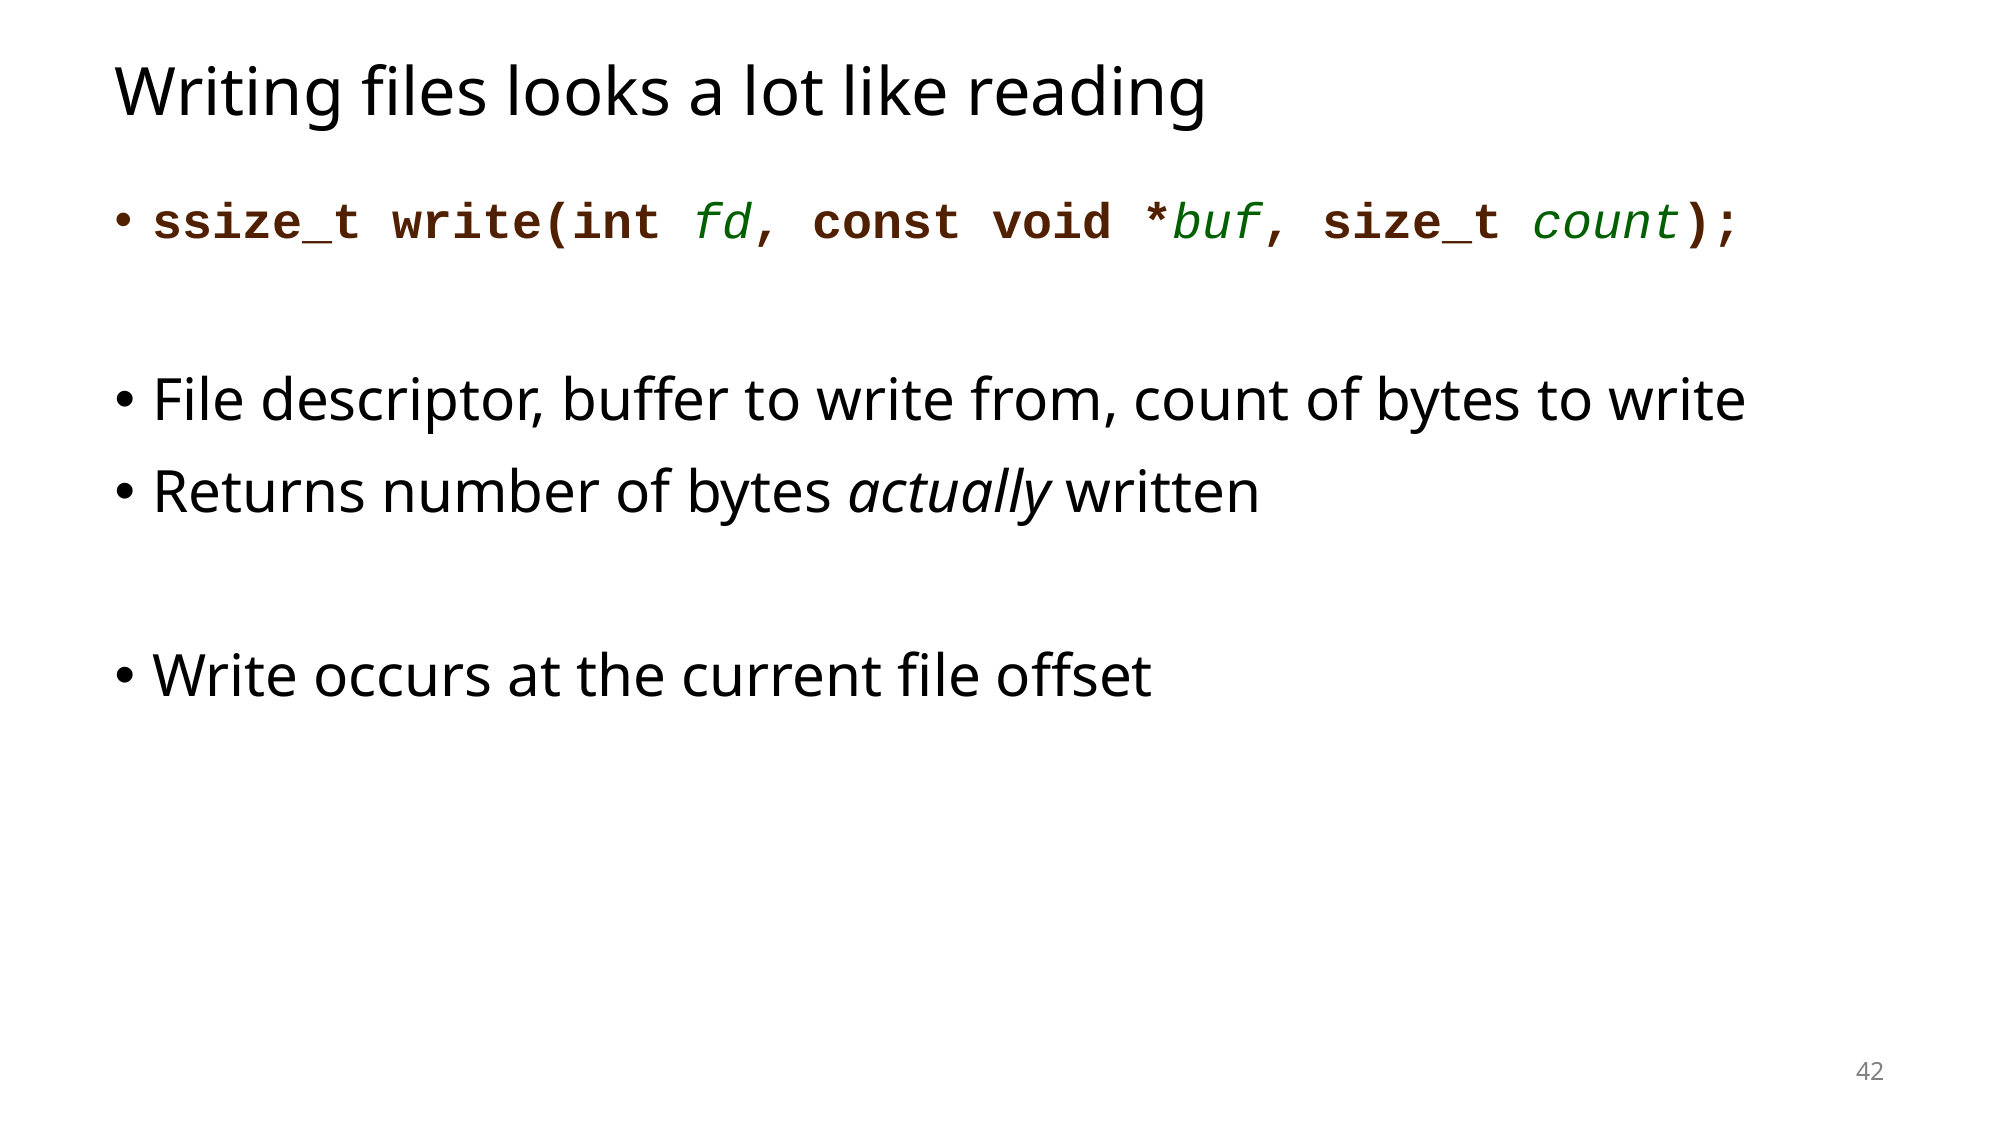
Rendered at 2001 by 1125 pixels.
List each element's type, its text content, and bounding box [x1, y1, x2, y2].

slide_number 42 [1749, 1042, 1900, 1103]
title Writing files looks a lot like reading [99, 37, 1900, 150]
list ssize_t write(int fd, const void *buf, size_t count); File descriptor, buffer to write from, count of bytes to write Returns number of bytes actually written Write occurs at the current file offset [99, 187, 1900, 1013]
